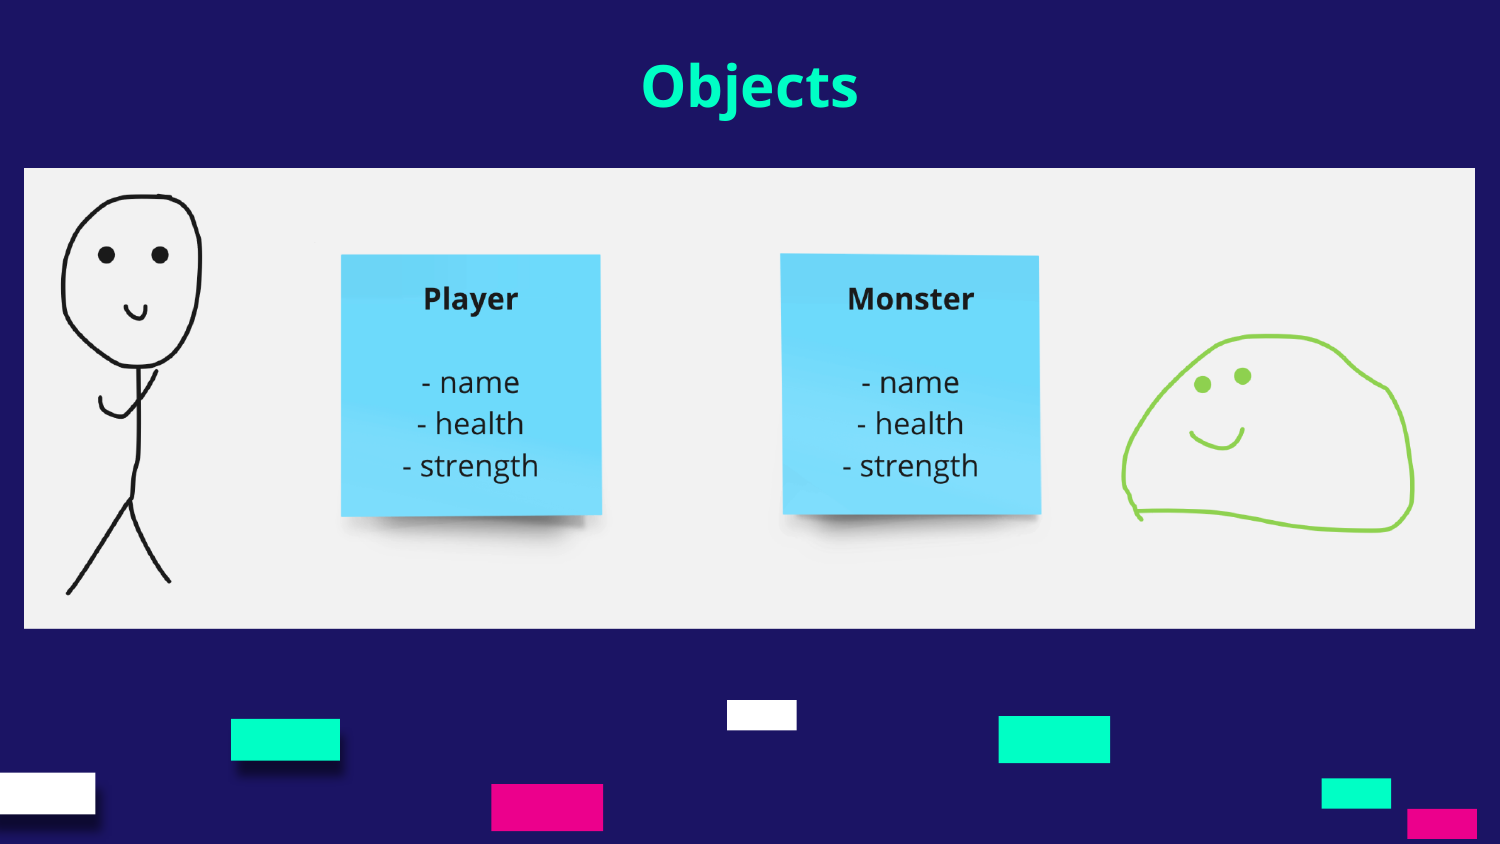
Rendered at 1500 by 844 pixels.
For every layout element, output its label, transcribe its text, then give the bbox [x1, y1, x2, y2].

text_box [231, 718, 340, 761]
text_box [998, 716, 1111, 764]
text_box [727, 700, 797, 731]
text_box [0, 772, 96, 815]
title Objects [466, 33, 1034, 144]
picture [24, 168, 1476, 629]
text_box [491, 784, 604, 832]
text_box [1321, 778, 1392, 809]
text_box [1407, 808, 1477, 839]
